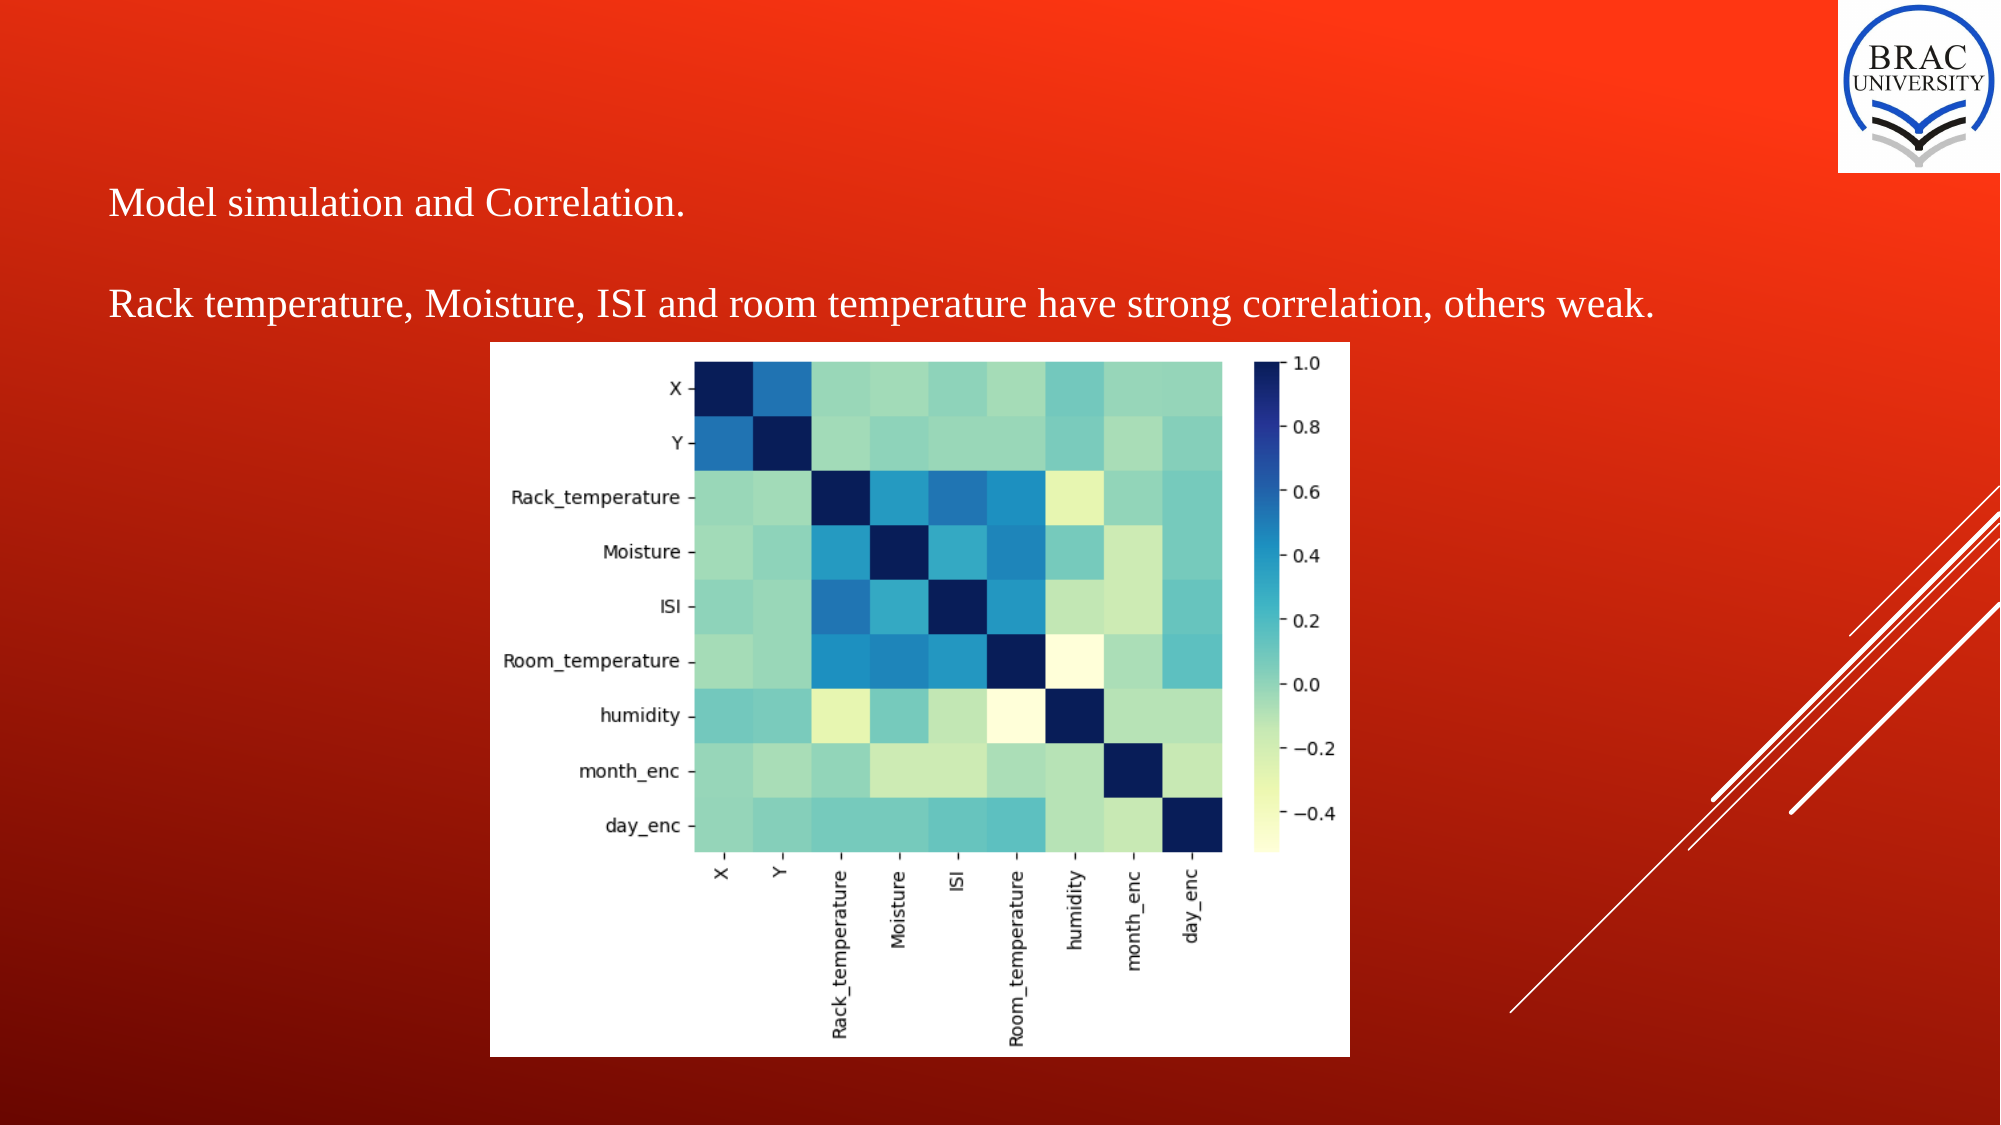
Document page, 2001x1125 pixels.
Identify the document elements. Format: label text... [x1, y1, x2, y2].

picture [490, 341, 1351, 1058]
picture [1837, 0, 2000, 173]
text_box Model simulation and Correlation. Rack temperature, Moisture, ISI and room temperature have strong correlation, others weak. [93, 167, 1809, 333]
